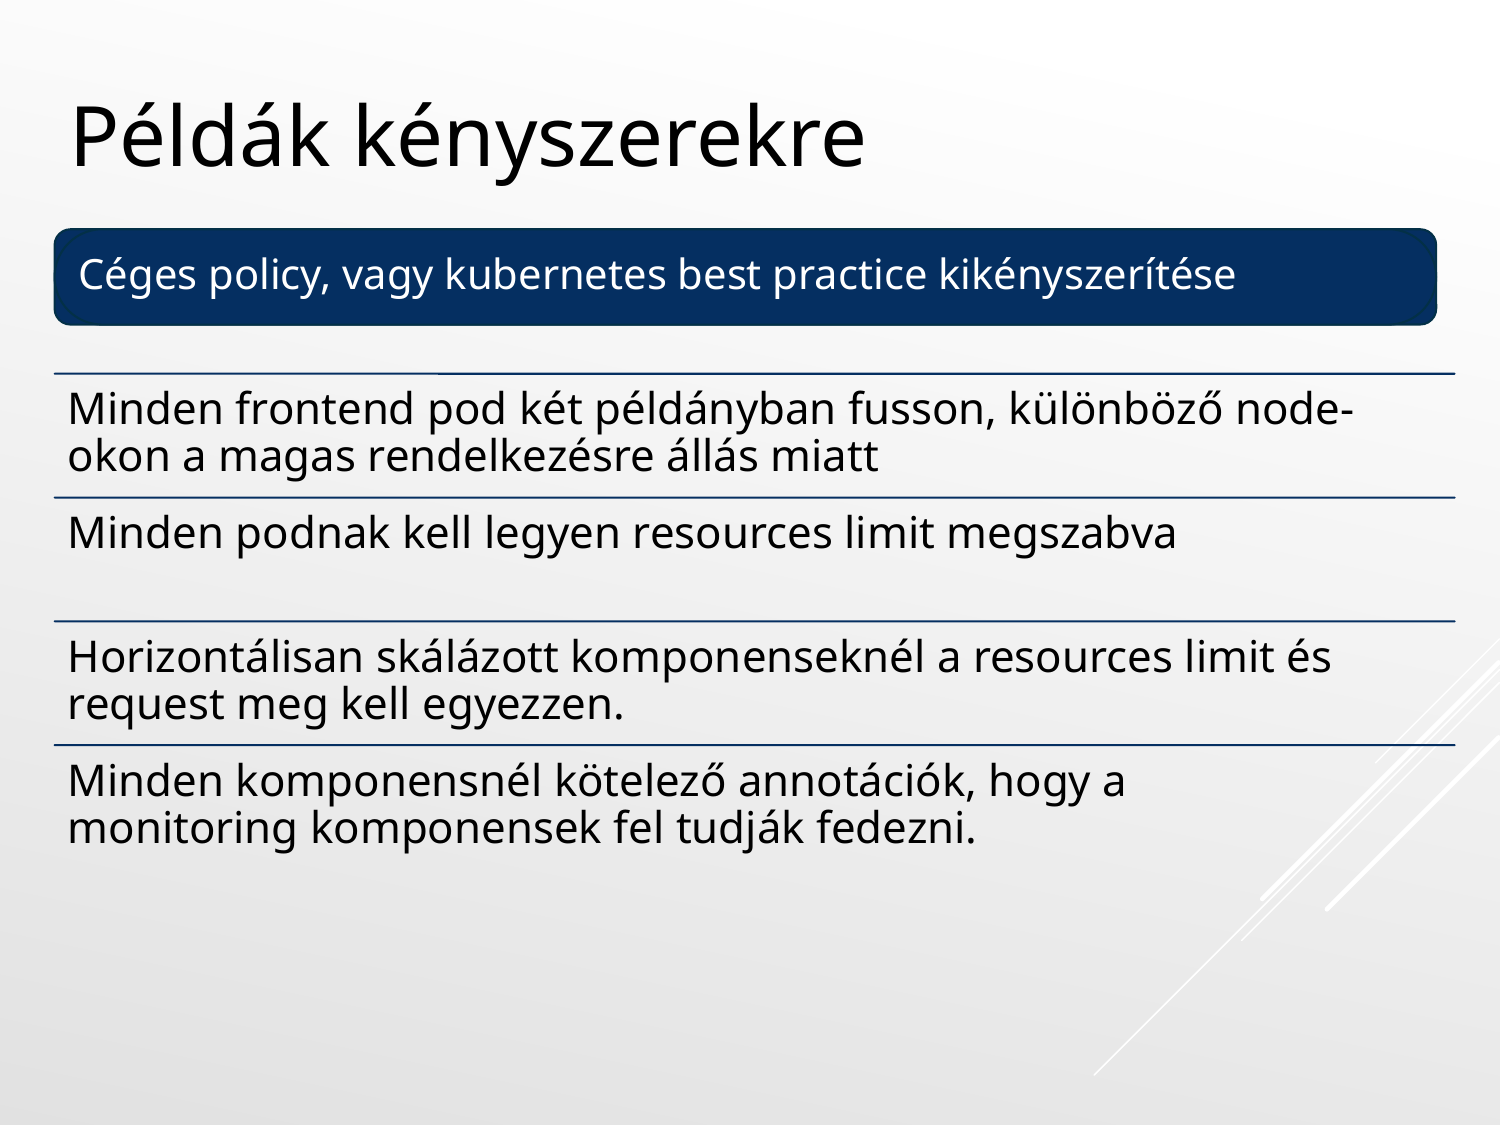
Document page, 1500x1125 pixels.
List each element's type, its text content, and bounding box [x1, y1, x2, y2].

title Példák kényszerekre [54, 62, 1455, 204]
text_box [54, 373, 1455, 870]
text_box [54, 228, 1437, 325]
